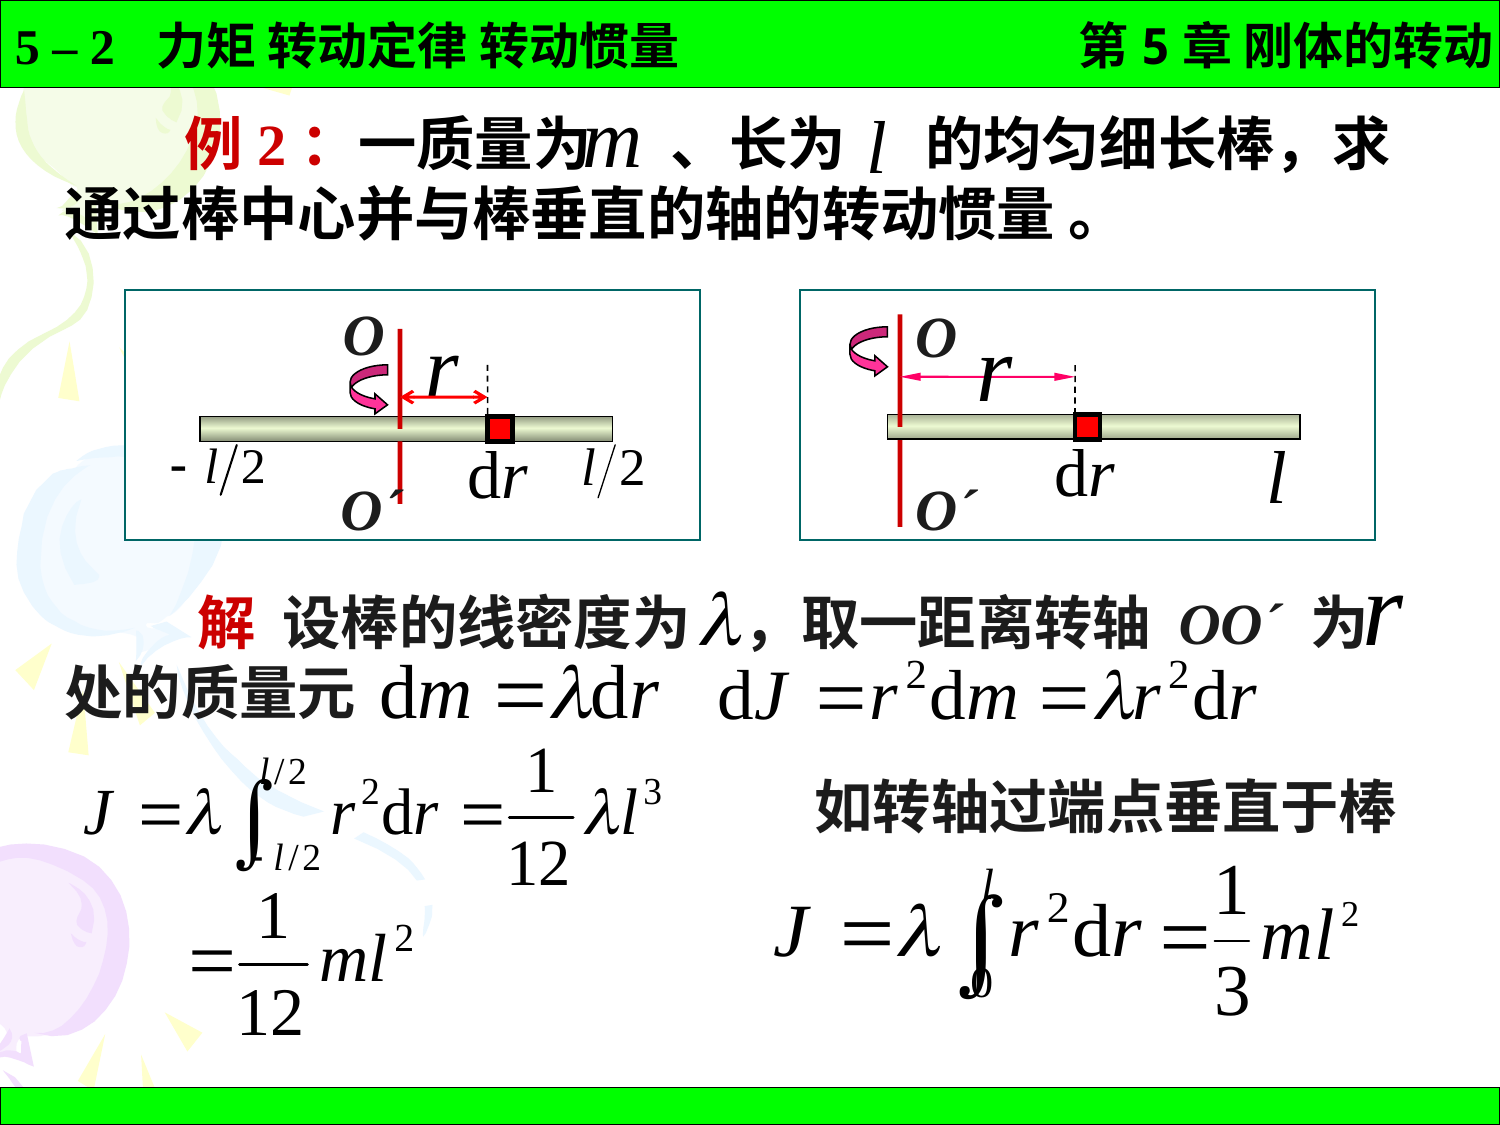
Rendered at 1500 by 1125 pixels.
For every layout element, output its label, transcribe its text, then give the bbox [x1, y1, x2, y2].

text_box [513, 416, 613, 442]
text_box [399, 393, 407, 401]
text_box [412, 339, 478, 411]
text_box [1049, 414, 1126, 508]
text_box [462, 441, 538, 510]
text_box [174, 873, 426, 1051]
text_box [1149, 849, 1367, 1026]
text_box 如转轴过端点垂直于棒 [800, 762, 1500, 848]
text_box O´ [325, 464, 417, 550]
text_box O [327, 289, 400, 375]
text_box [578, 437, 651, 505]
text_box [707, 642, 1276, 738]
text_box [487, 416, 513, 439]
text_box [49, 99, 1438, 256]
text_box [757, 849, 1148, 1013]
text_box [350, 375, 388, 414]
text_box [70, 729, 675, 901]
text_box [200, 416, 487, 442]
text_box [162, 433, 276, 505]
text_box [49, 574, 1426, 738]
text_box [799, 289, 1376, 551]
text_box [899, 339, 1076, 418]
text_box [125, 289, 700, 540]
